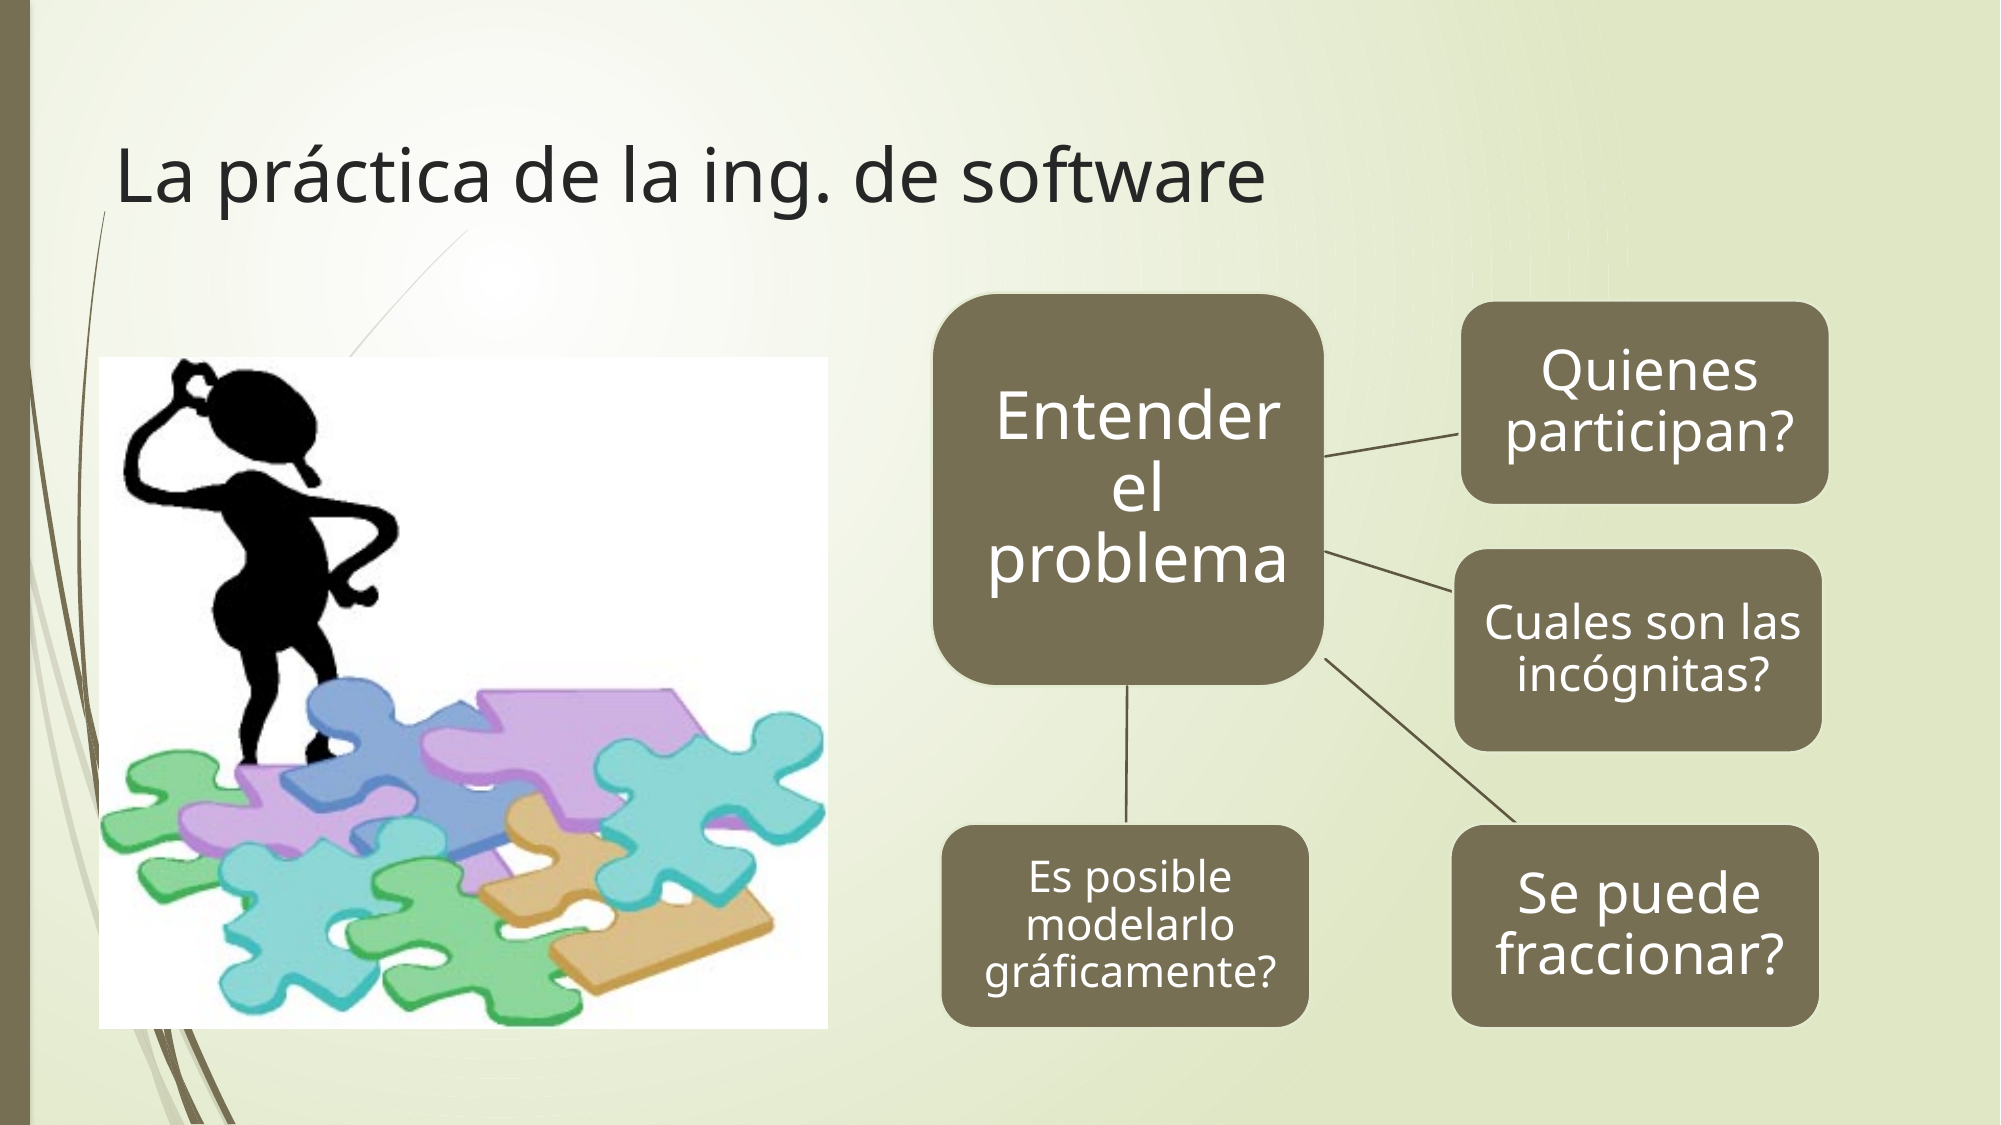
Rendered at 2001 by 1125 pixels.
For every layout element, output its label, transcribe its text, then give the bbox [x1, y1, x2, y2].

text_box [99, 262, 1901, 1078]
title La práctica de la ing. de software [99, 45, 1900, 233]
